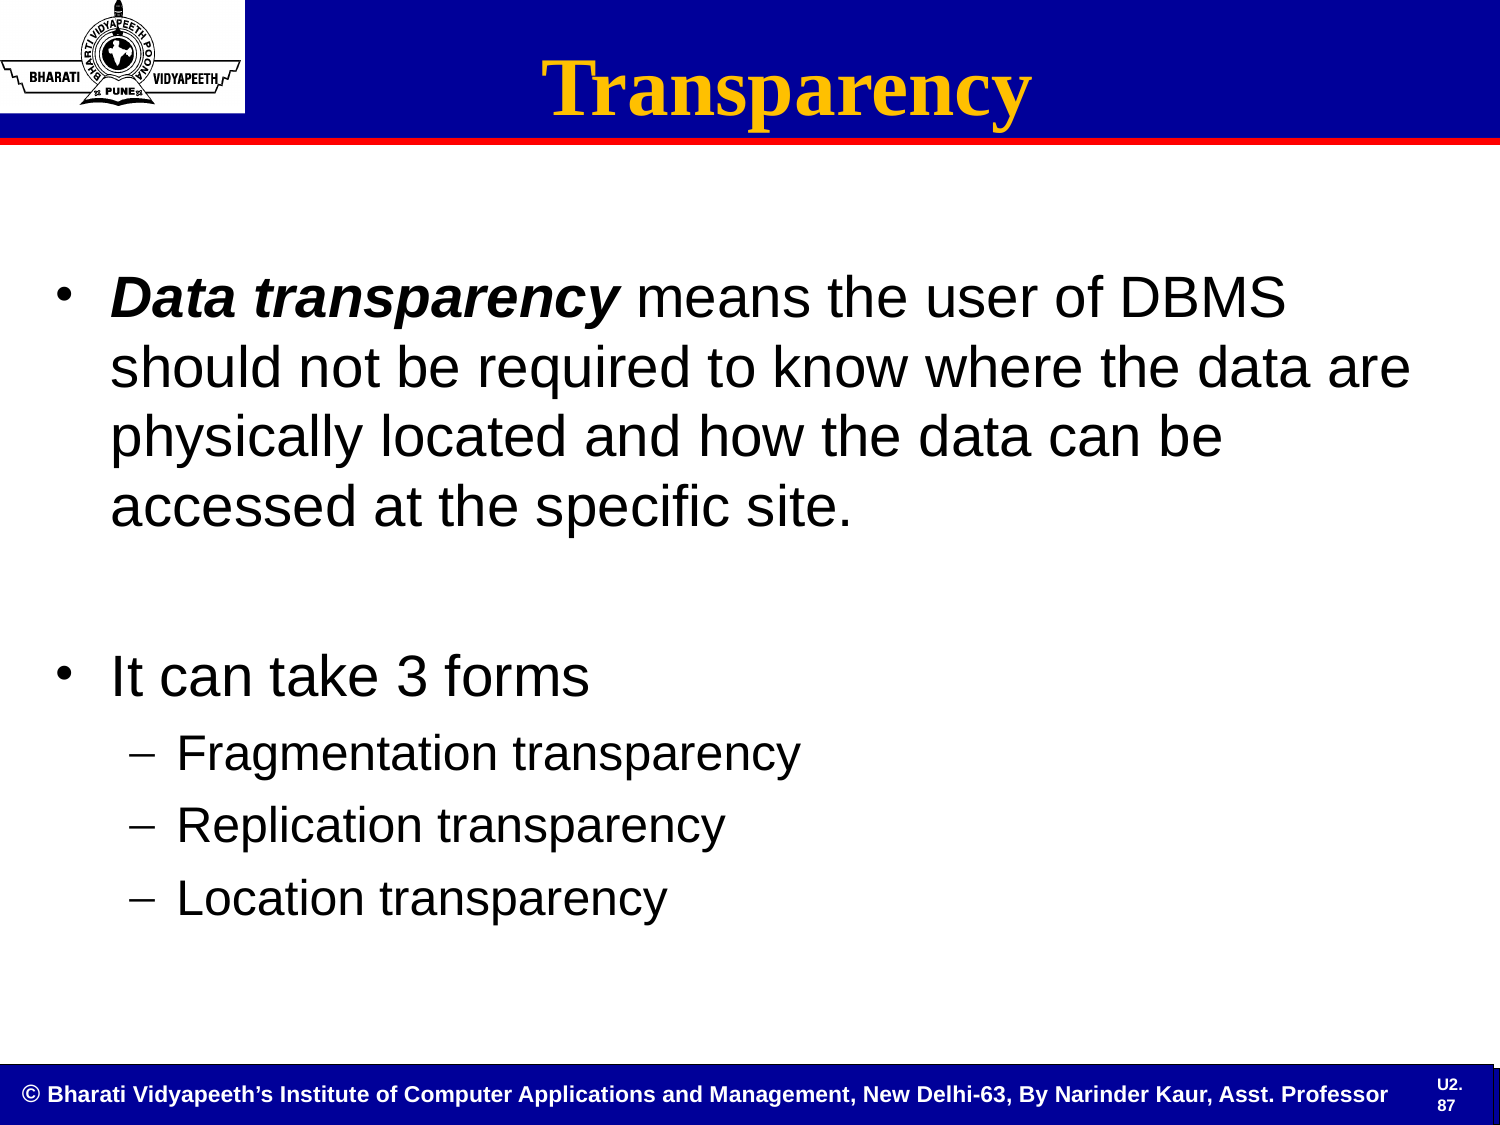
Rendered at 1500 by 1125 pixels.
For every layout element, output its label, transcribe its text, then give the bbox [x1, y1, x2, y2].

text_box Transparency [112, 24, 1463, 213]
list Data transparency means the user of DBMS should not be required to know where the data are physically located and how the data can be accessed at the specific site. It can take 3 forms Fragmentation transparency Replication transparency Location transparency [39, 166, 1469, 1024]
picture [0, 0, 241, 106]
